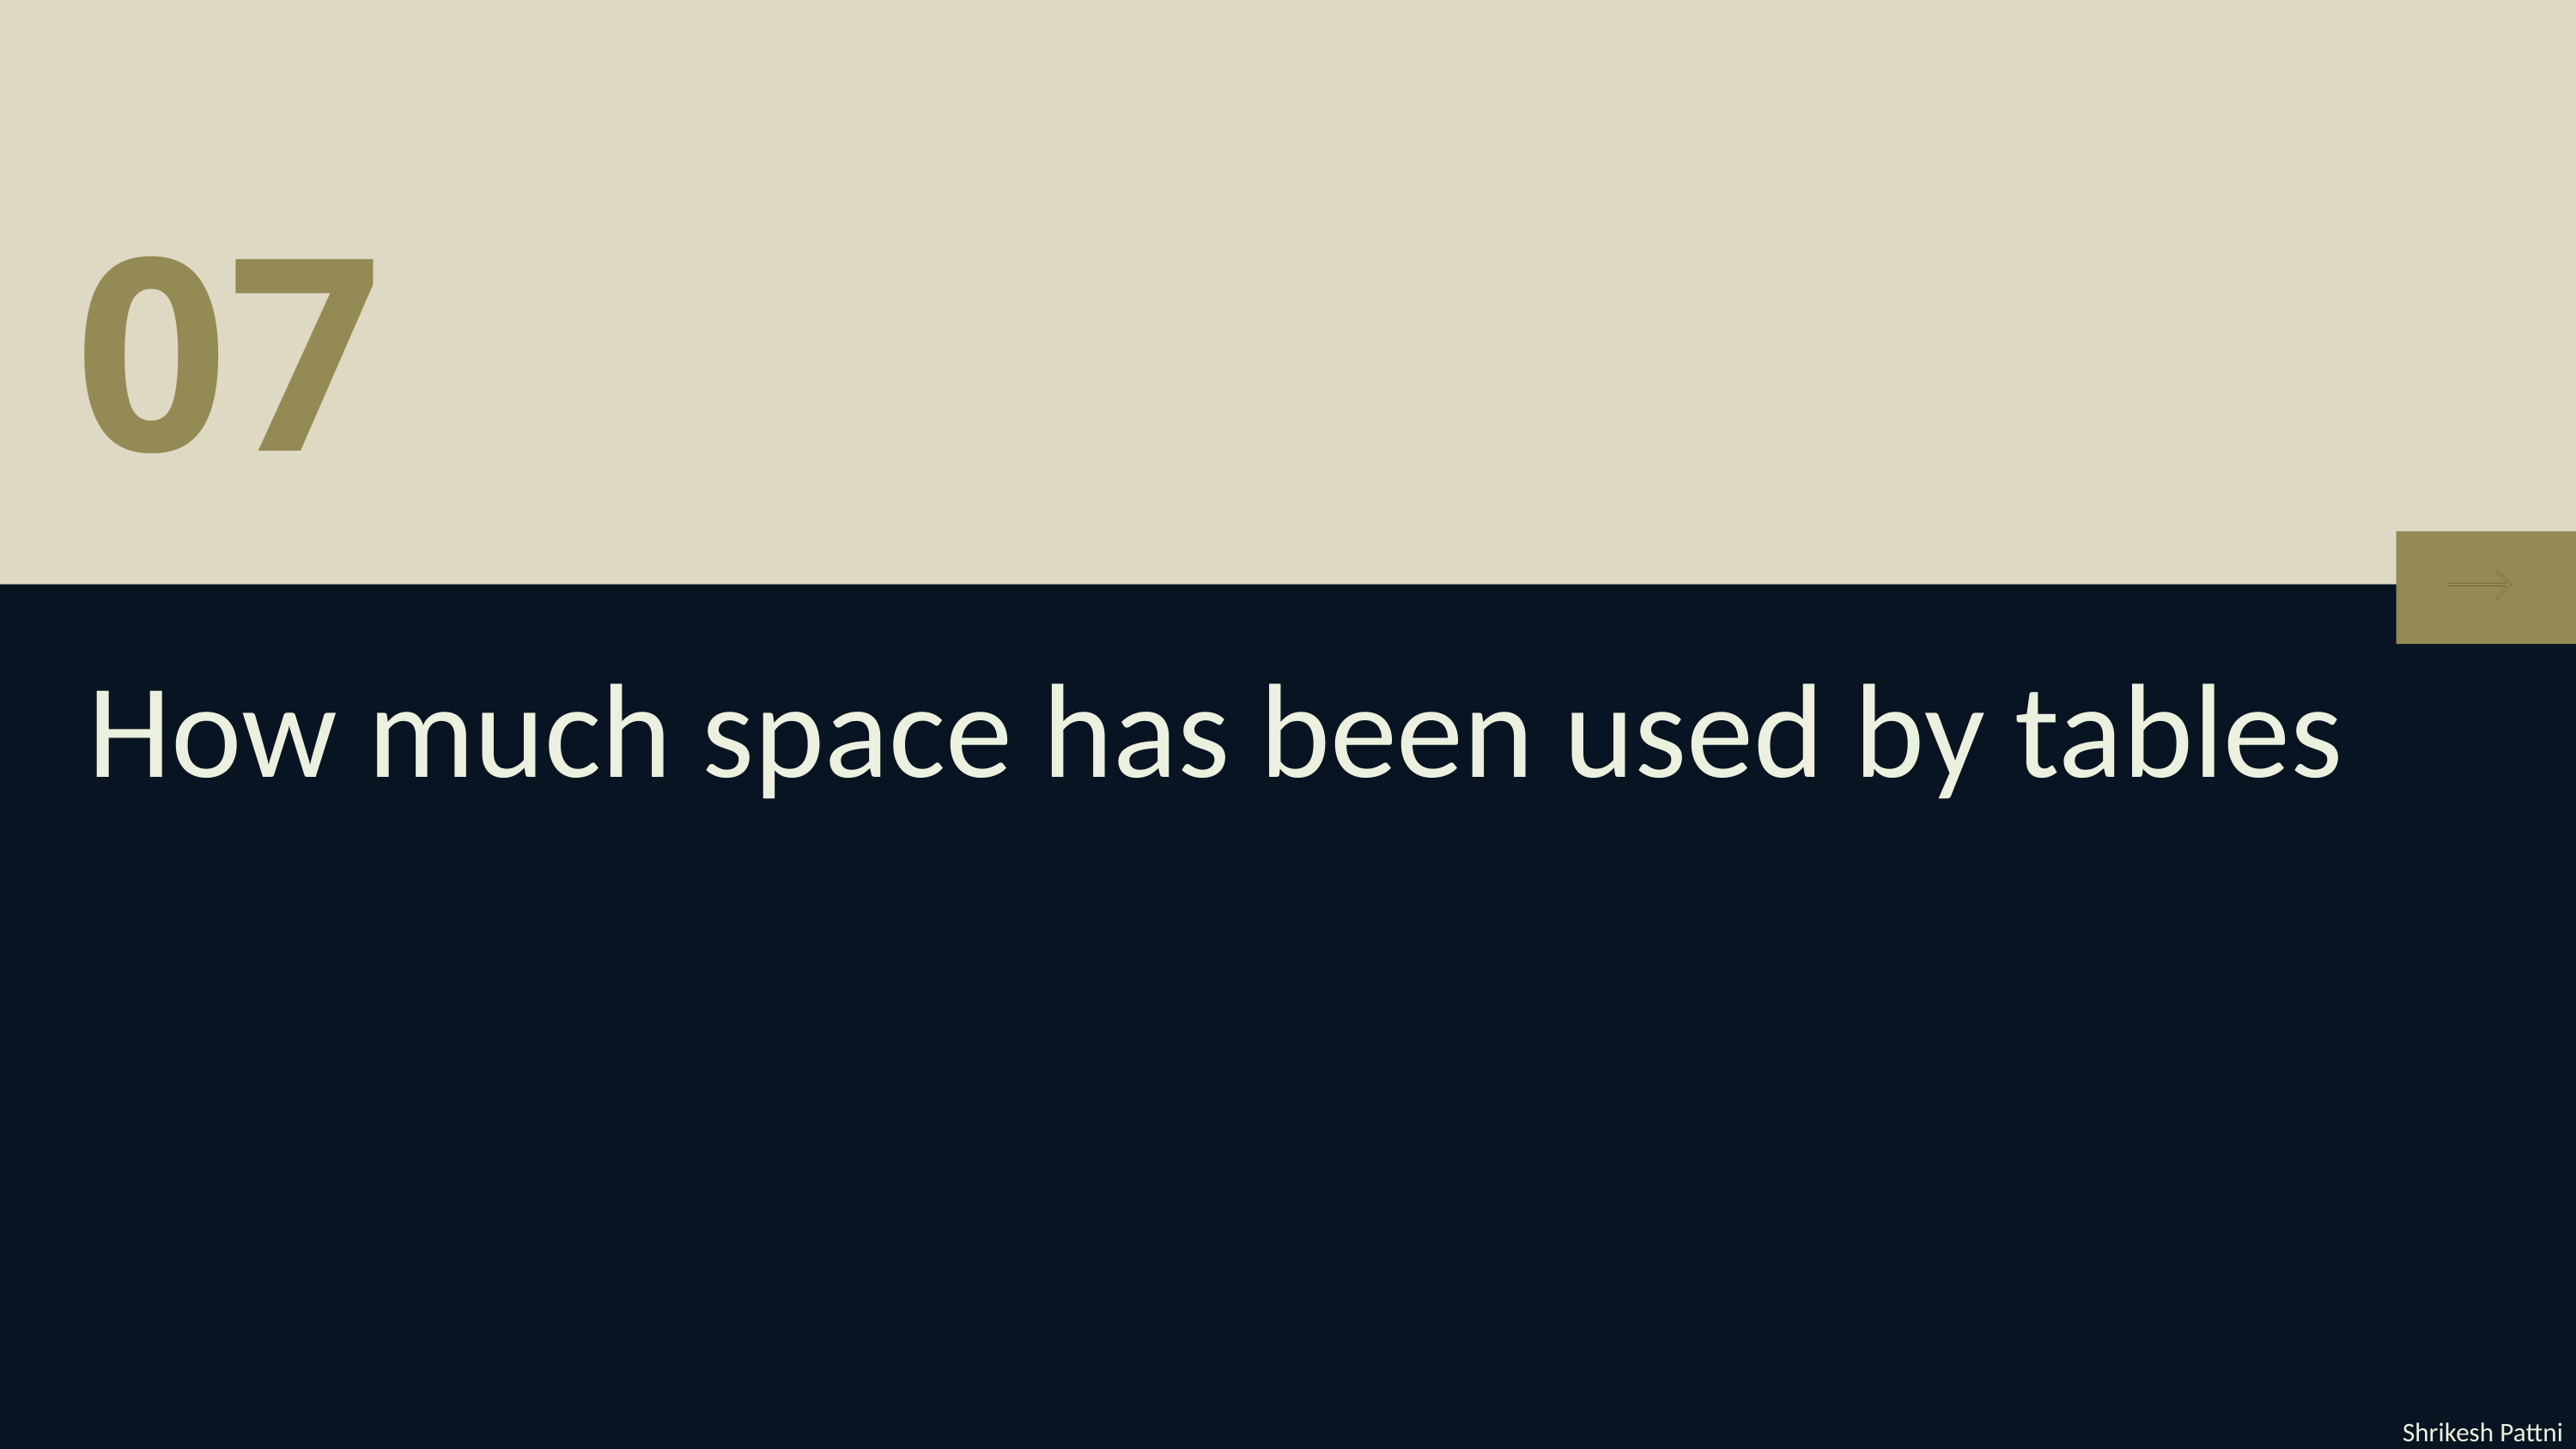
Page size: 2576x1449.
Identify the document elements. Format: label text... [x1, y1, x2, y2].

text_box How much space has been used by tables [75, 636, 2469, 810]
text_box Shrikesh Pattni [2312, 1408, 2576, 1449]
text_box [0, 0, 2576, 586]
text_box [2396, 530, 2576, 645]
text_box 07 [75, 322, 2008, 505]
